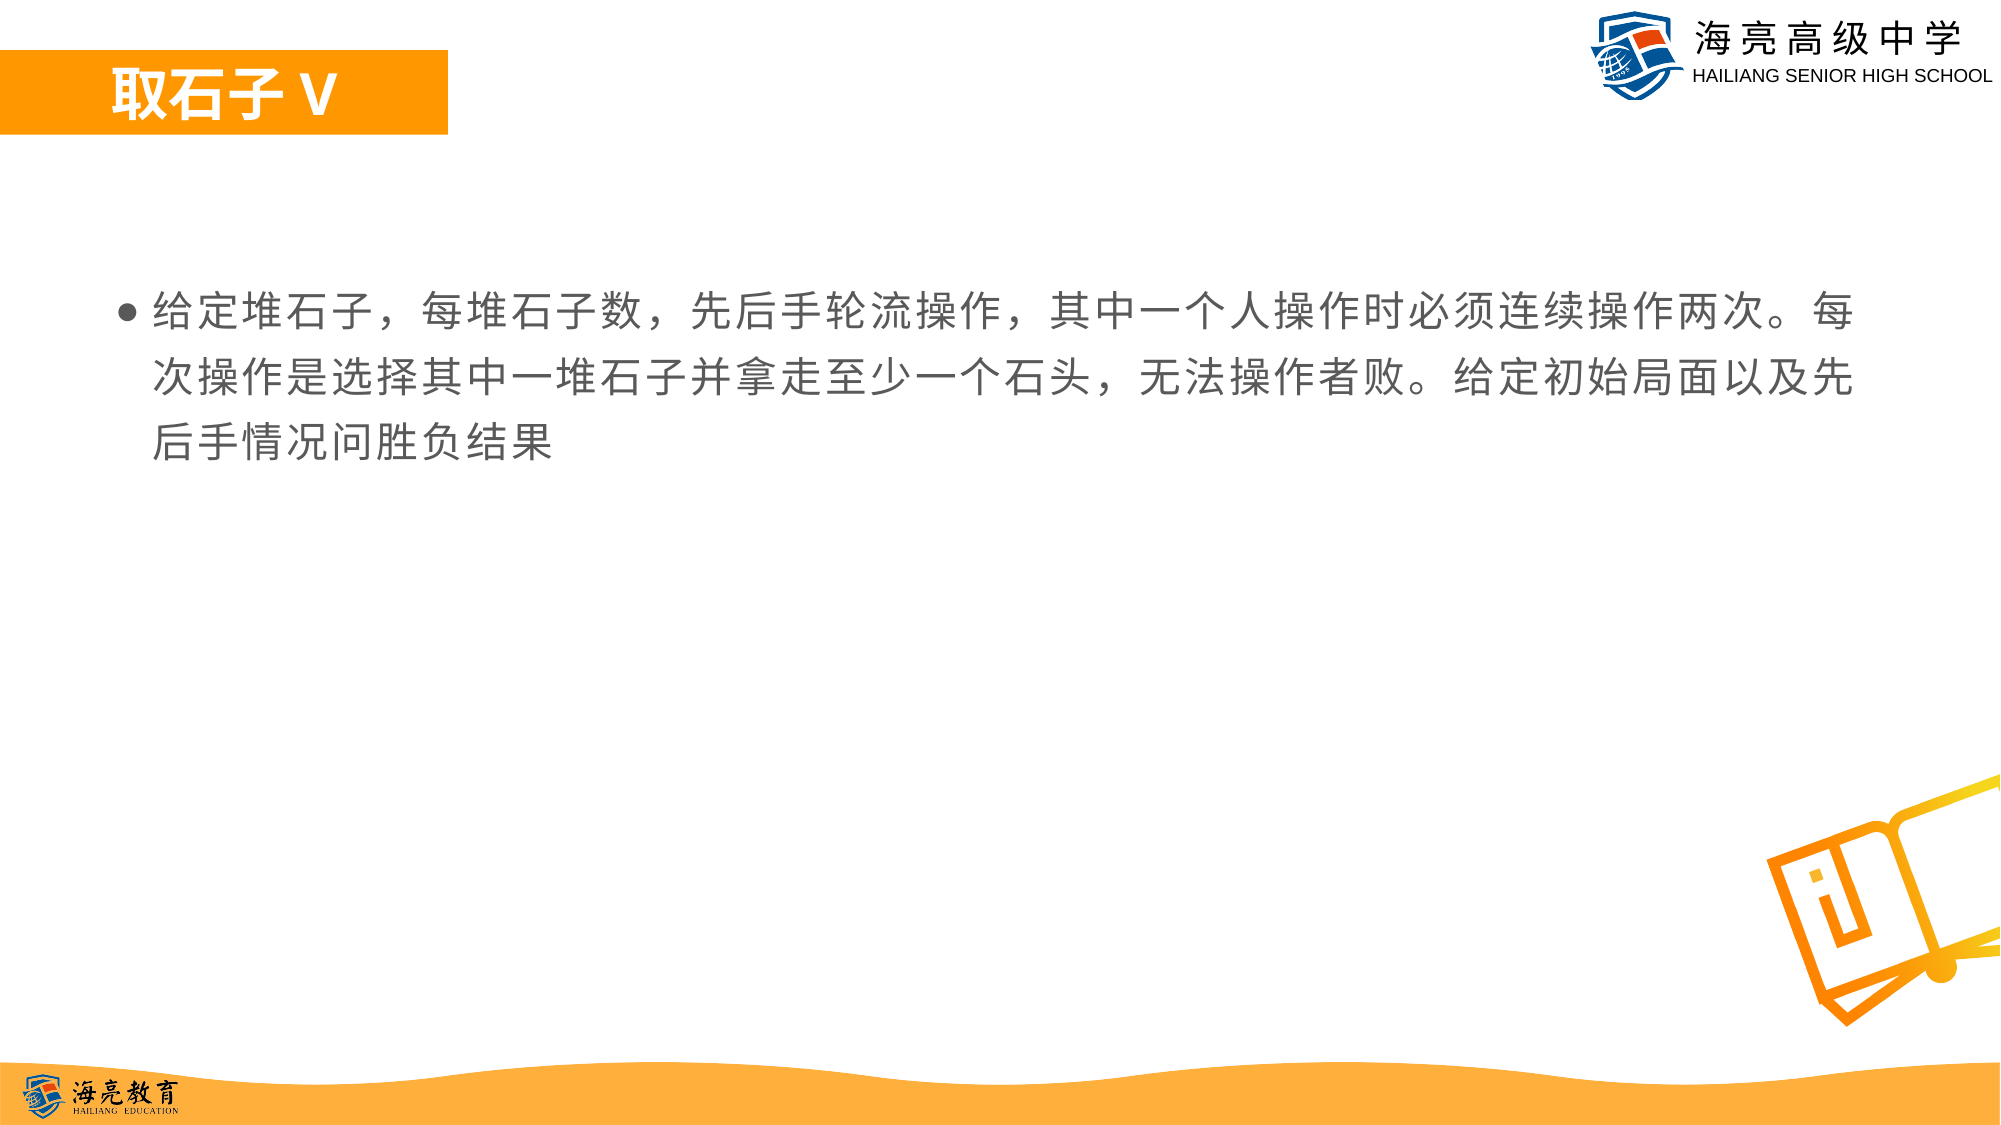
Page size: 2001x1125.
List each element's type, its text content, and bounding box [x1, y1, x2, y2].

picture [1766, 772, 2000, 1027]
text_box 取石子V [0, 50, 448, 135]
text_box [1590, 7, 2000, 100]
picture [0, 1062, 2000, 1125]
